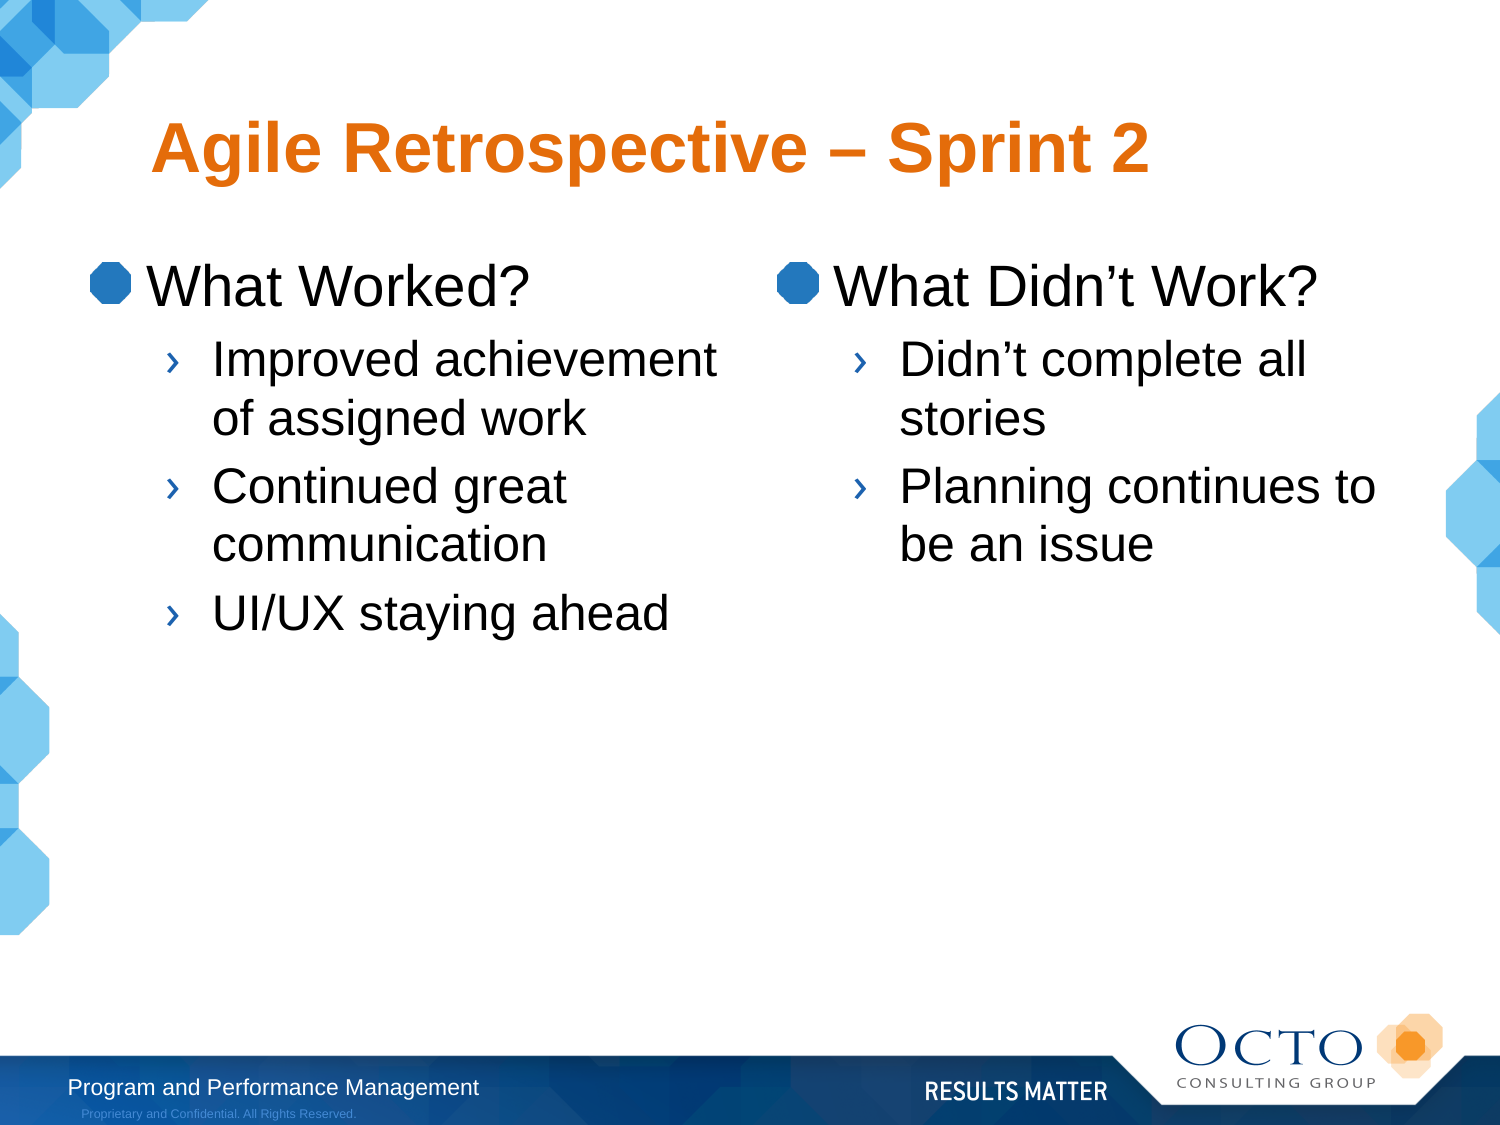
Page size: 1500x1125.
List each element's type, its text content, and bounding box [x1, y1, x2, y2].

list What Didn’t Work? Didn’t complete all stories Planning continues to be an issue [762, 244, 1425, 983]
list What Worked? Improved achievement of assigned work Continued great communication UI/UX staying ahead [75, 244, 737, 983]
title Agile Retrospective – Sprint 2 [75, 74, 1425, 226]
picture [0, 0, 1500, 1125]
